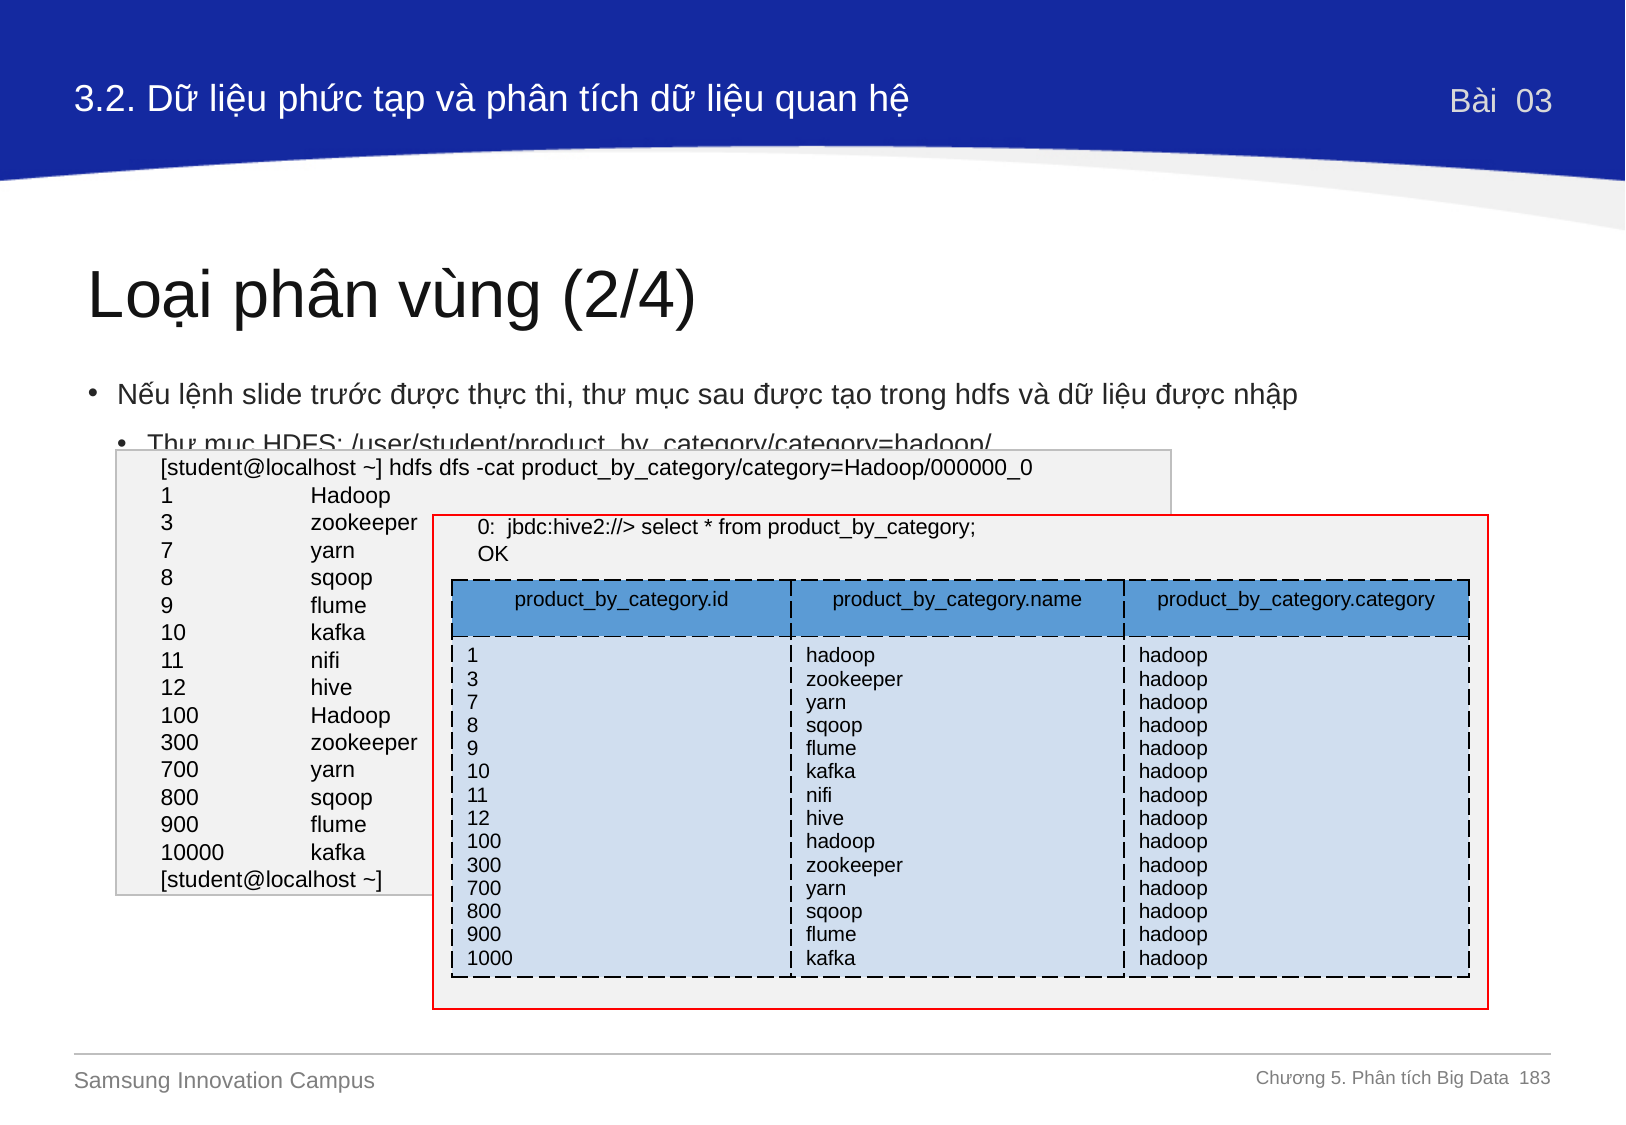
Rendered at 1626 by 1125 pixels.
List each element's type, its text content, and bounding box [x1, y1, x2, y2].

text_box [student@localhost ~] hdfs dfs -cat product_by_category/category=Hadoop/000000_0 1 Hadoop 3 zookeeper 7 yarn 8 sqoop 9 flume 10 kafka 11 nifi 12 hive 100 Hadoop 300 zookeeper 700 yarn 800 sqoop 900 flume 10000 kafka [student@localhost ~] [116, 450, 1172, 895]
table_cell hadoop zookeeper yarn sqoop flume kafka nifi hive hadoop zookeeper yarn sqoop flume kafka [791, 636, 1124, 977]
table_cell 1 3 7 8 9 10 11 12 100 300 700 800 900 1000 [452, 636, 791, 977]
list Nếu lệnh slide trước được thực thi, thư mục sau được tạo trong hdfs và dữ liệu được nhập Thư mục HDFS: /user/student/product_by_category/category=hadoop/ [87, 365, 1531, 516]
table_cell hadoop hadoop hadoop hadoop hadoop hadoop hadoop hadoop hadoop hadoop hadoop hadoop hadoop hadoop [1124, 636, 1469, 977]
table_header product_by_category.category [1124, 580, 1469, 636]
list 3.2. Dữ liệu phức tạp và phân tích dữ liệu quan hệ [73, 73, 1396, 119]
text_box 0: jbdc:hive2://> select * from product_by_category; OK [433, 515, 1489, 1009]
list Loại phân vùng (2/4) [87, 249, 1531, 331]
table_header product_by_category.id [452, 580, 791, 636]
picture [0, 0, 1625, 1125]
list Bài 03 [1423, 79, 1554, 120]
table_header product_by_category.name [791, 580, 1124, 636]
